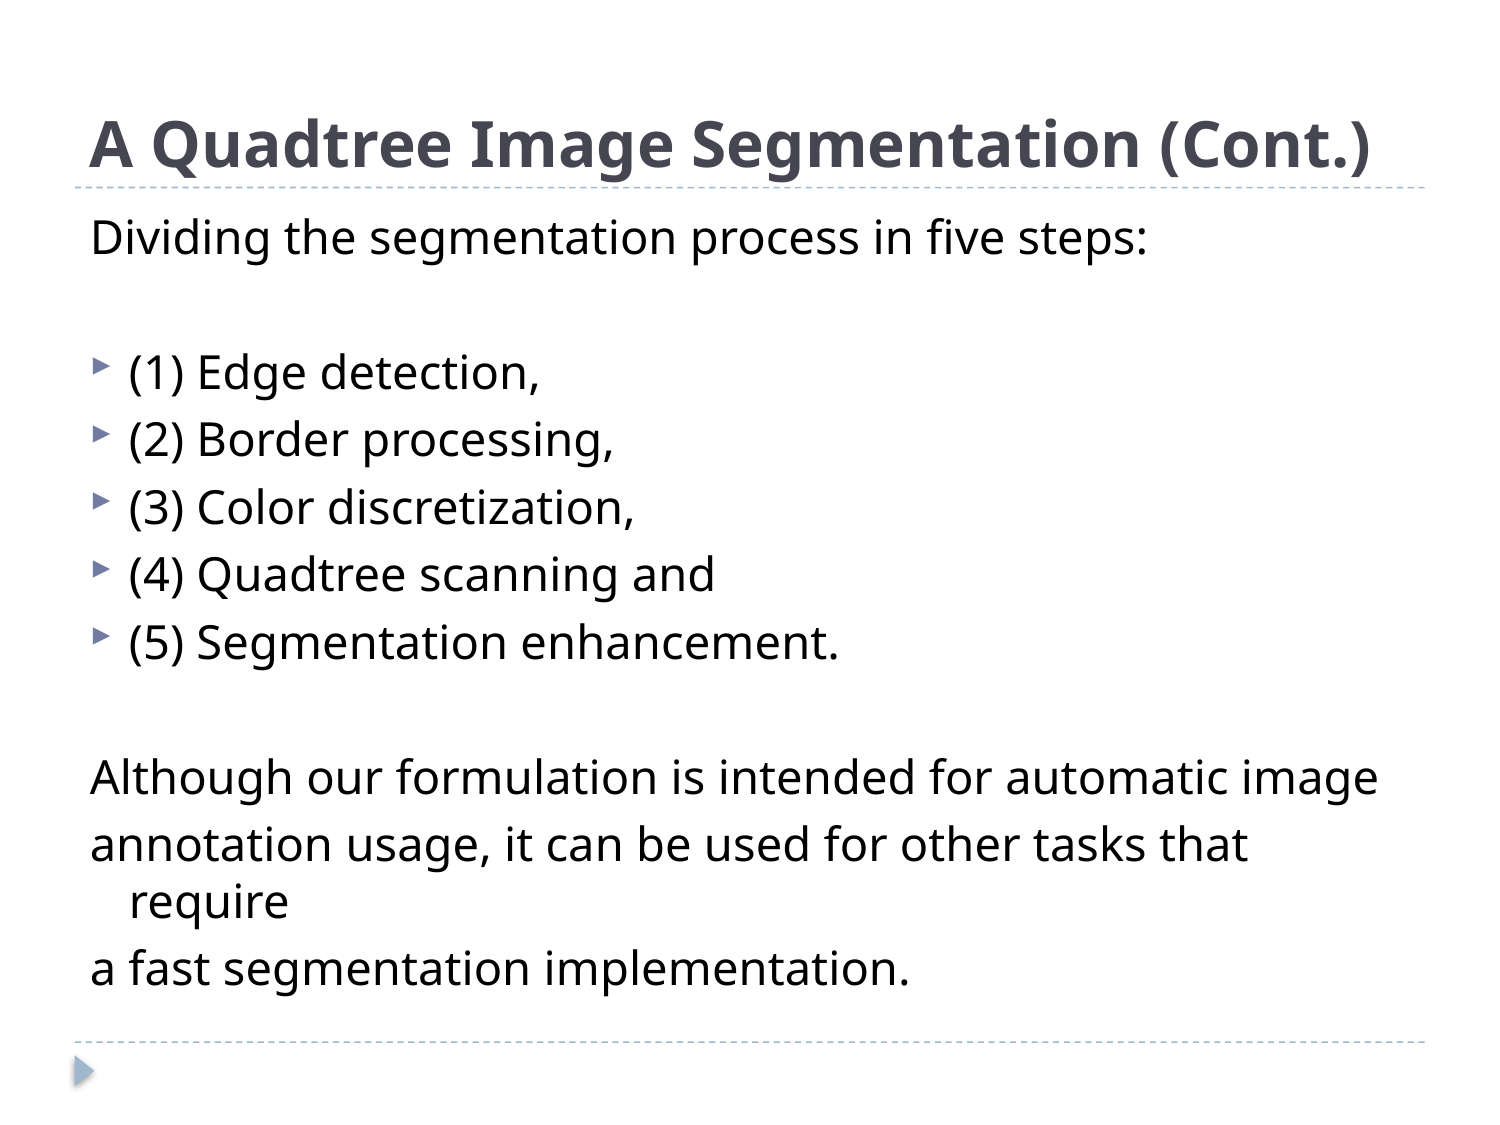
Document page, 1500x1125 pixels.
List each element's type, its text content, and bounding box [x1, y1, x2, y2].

title A Quadtree Image Segmentation (Cont.) [75, 24, 1425, 188]
list Dividing the segmentation process in ﬁve steps: (1) Edge detection, (2) Border processing, (3) Color discretization, (4) Quadtree scanning and (5) Segmentation enhancement. Although our formulation is intended for automatic image annotation usage, it can be used for other tasks that require a fast segmentation implementation. [75, 200, 1425, 1010]
